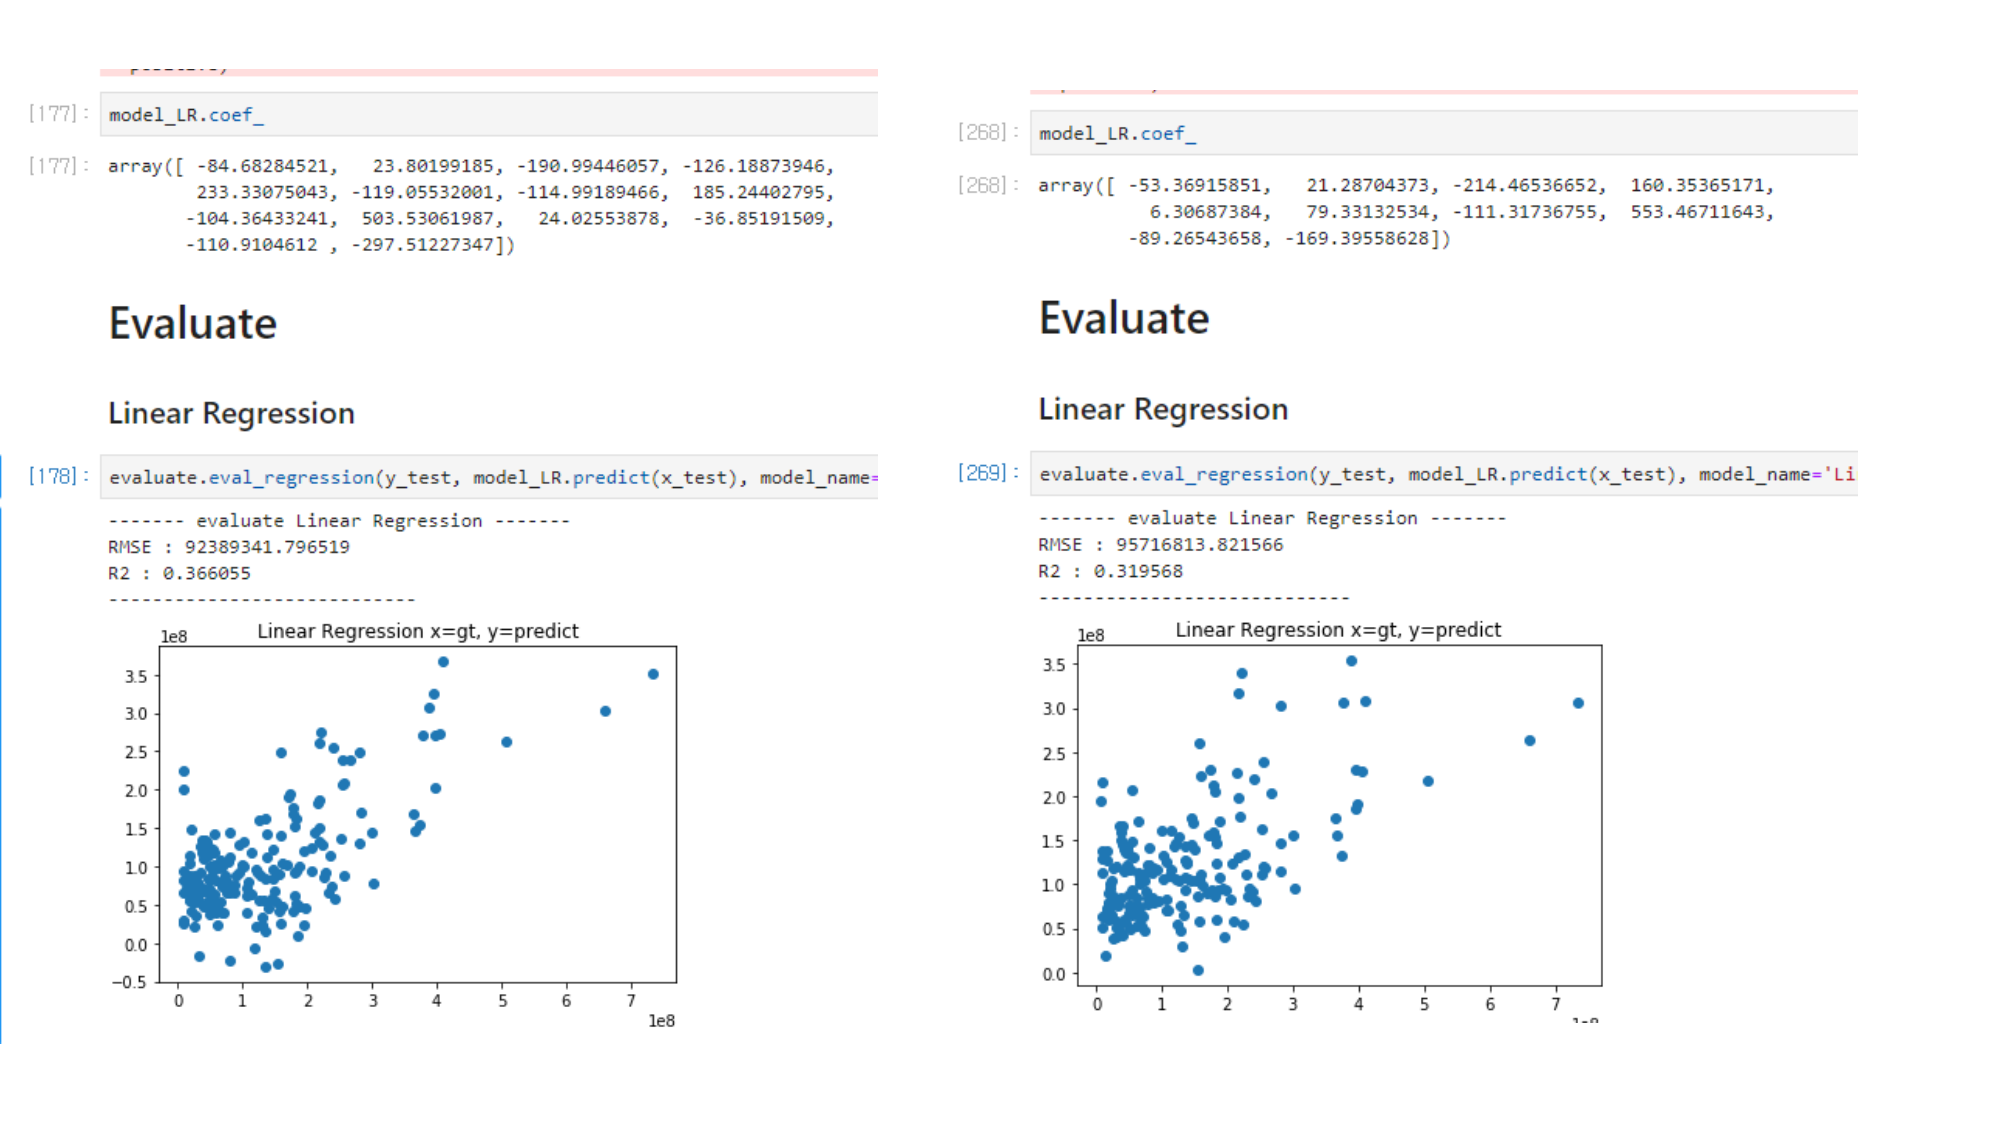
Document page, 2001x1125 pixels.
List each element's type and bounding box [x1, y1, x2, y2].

picture [0, 69, 878, 1044]
picture [946, 90, 1858, 1023]
